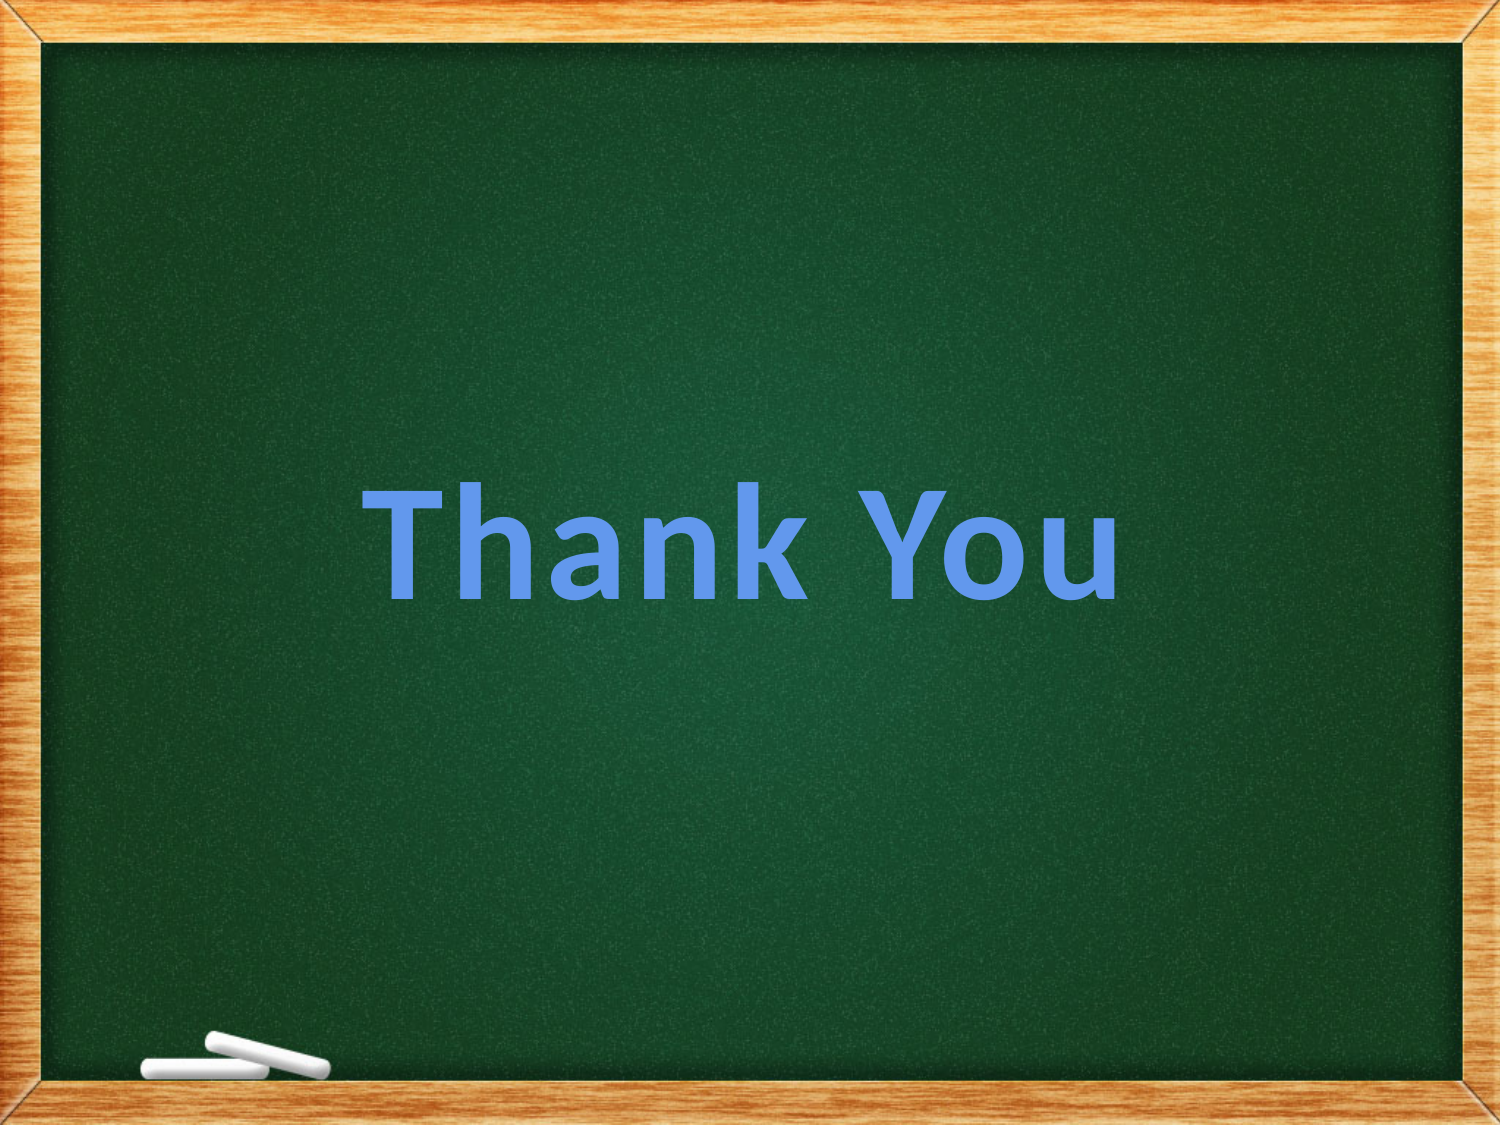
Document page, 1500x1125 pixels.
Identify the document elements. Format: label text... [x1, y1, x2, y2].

picture [0, 0, 1500, 1125]
text_box Thank You [249, 424, 1238, 640]
